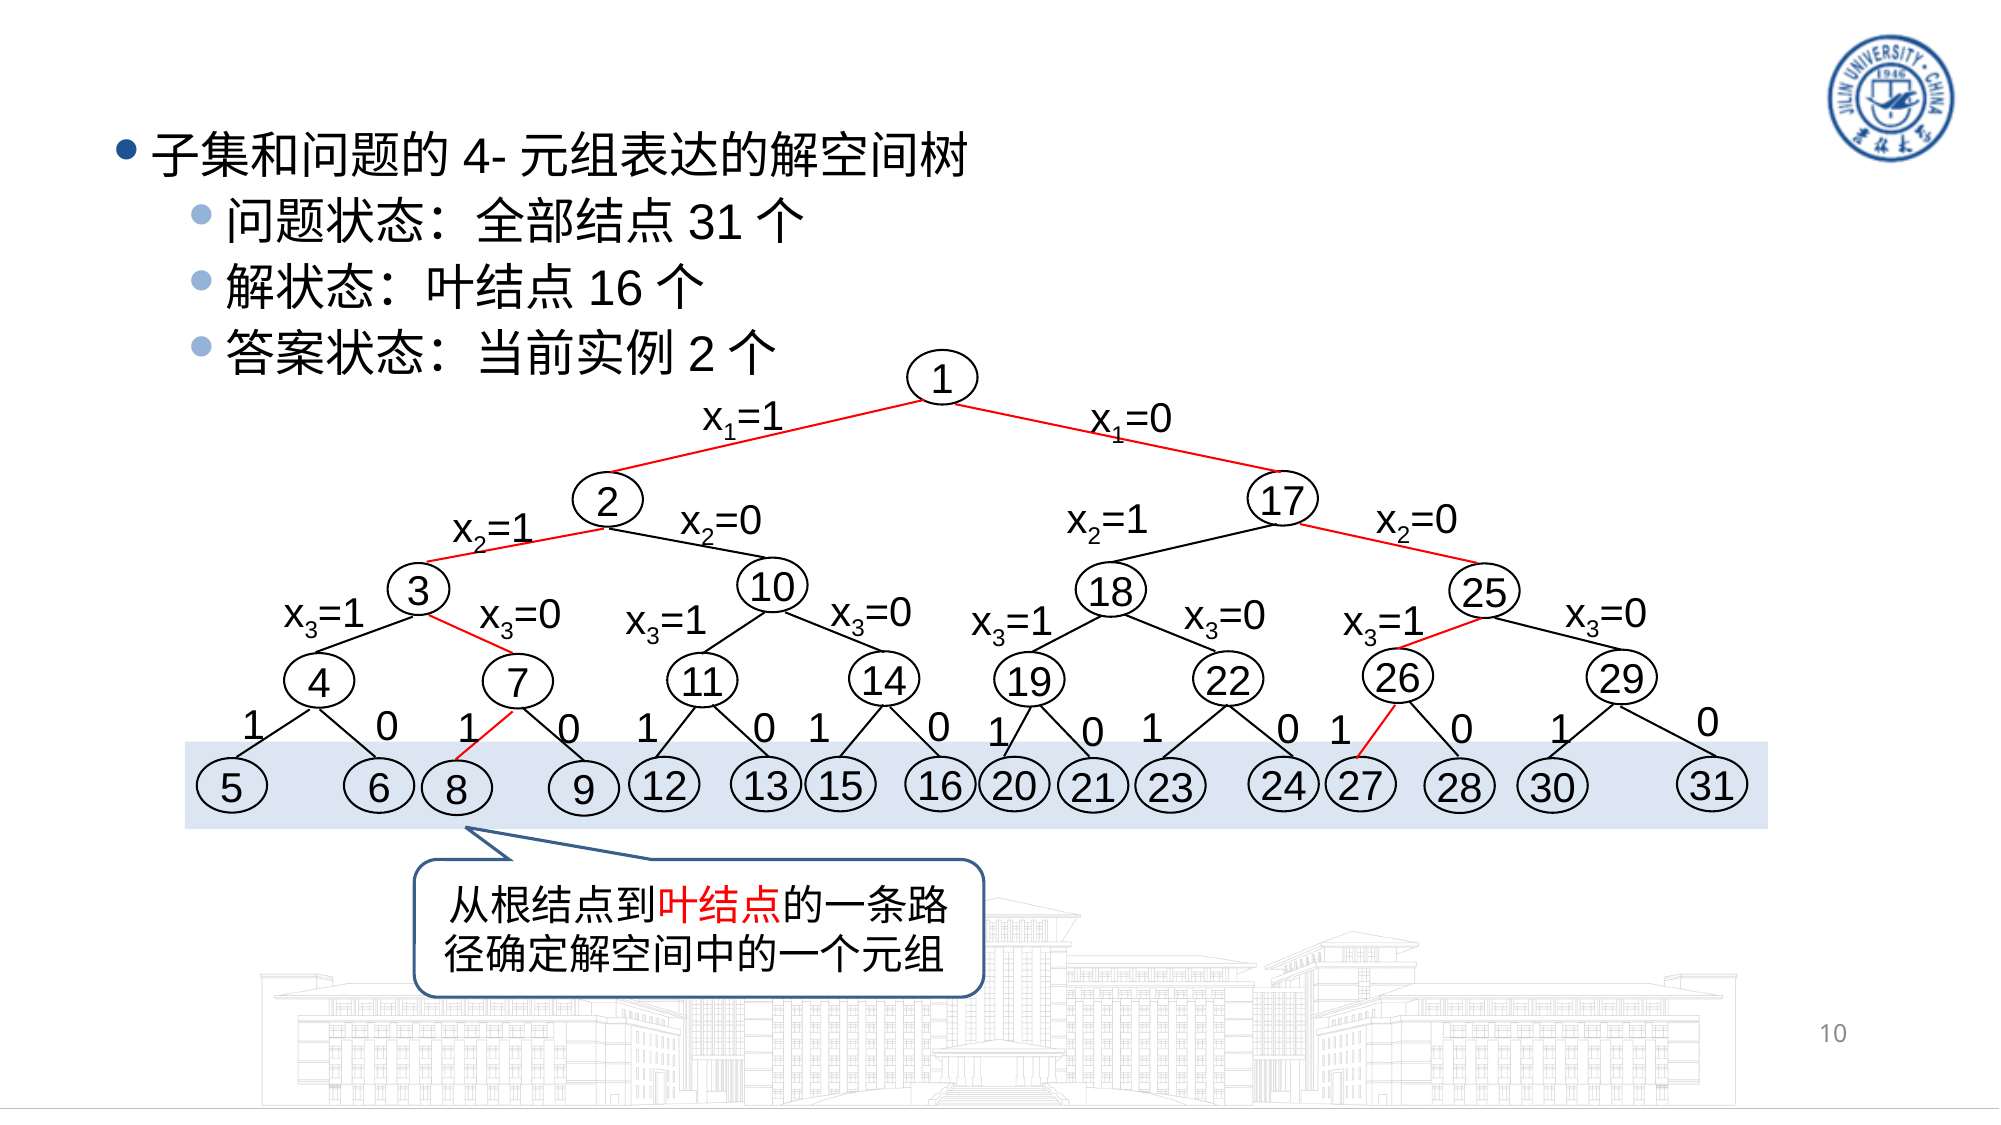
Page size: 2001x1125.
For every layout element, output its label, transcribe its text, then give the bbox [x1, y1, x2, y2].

text_box 从根结点到叶结点的一条路径确定解空间中的一个元组 [413, 826, 985, 999]
text_box [184, 741, 1768, 830]
slide_number 10 [1412, 1004, 1863, 1065]
table_cell [0, 897, 1999, 1109]
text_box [196, 349, 1748, 816]
text_box 子集和问题的4-元组表达的解空间树 问题状态：全部结点31个 解状态：叶结点16个 答案状态：当前实例2个 [98, 110, 1113, 389]
picture [1824, 15, 1965, 173]
